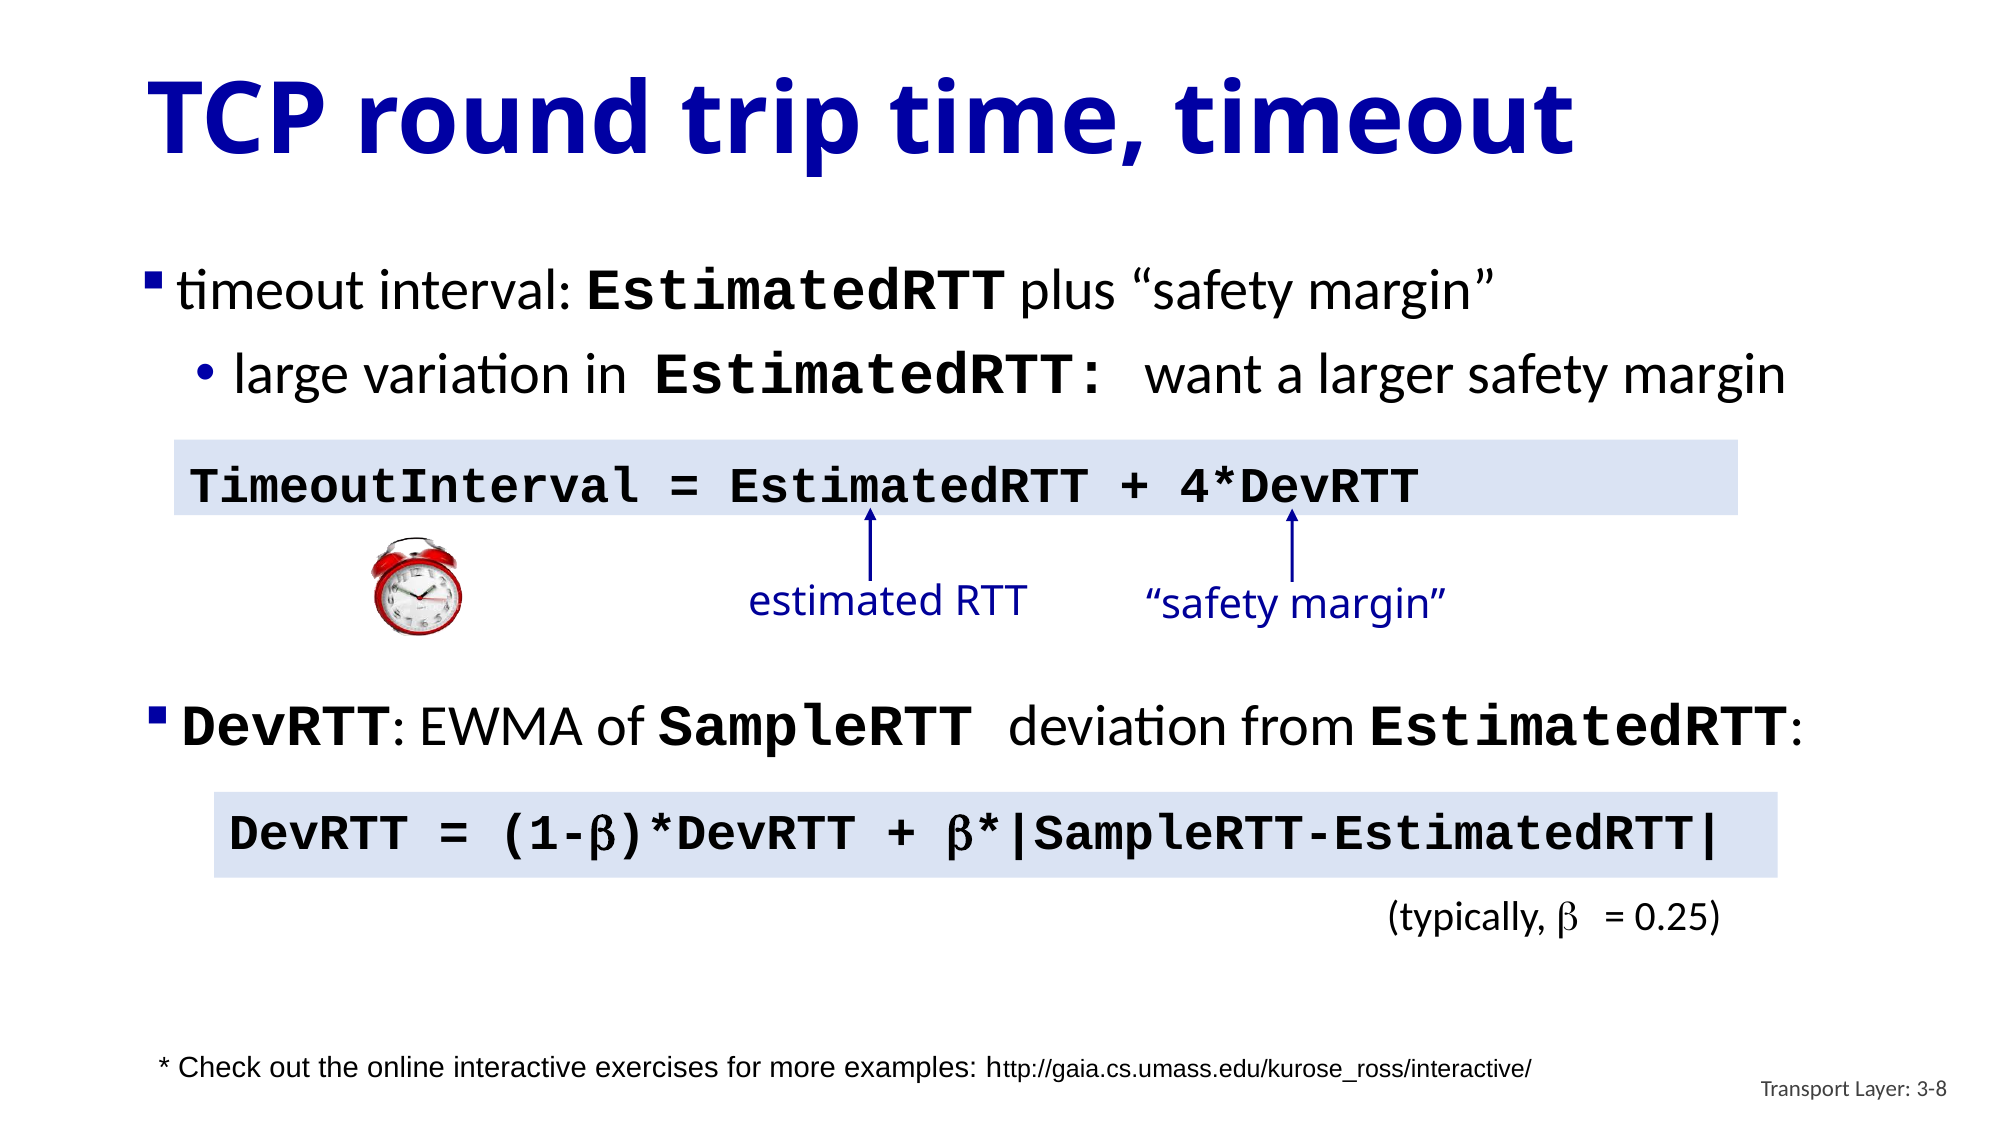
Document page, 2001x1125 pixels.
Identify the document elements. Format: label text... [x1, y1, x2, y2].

text_box DevRTT: EWMA of SampleRTT deviation from EstimatedRTT: [108, 687, 1967, 777]
text_box timeout interval: EstimatedRTT plus “safety margin” large variation in EstimatedRTT: want a larger safety margin [104, 252, 1963, 438]
title TCP round trip time, timeout [131, 47, 2000, 195]
slide_number Transport Layer: 3-8 [1512, 1056, 1963, 1117]
text_box * Check out the online interactive exercises for more examples: http://gaia.cs.umass.edu/kurose_ross/interactive/ [143, 1040, 1788, 1091]
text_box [213, 791, 1928, 947]
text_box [174, 439, 1738, 636]
